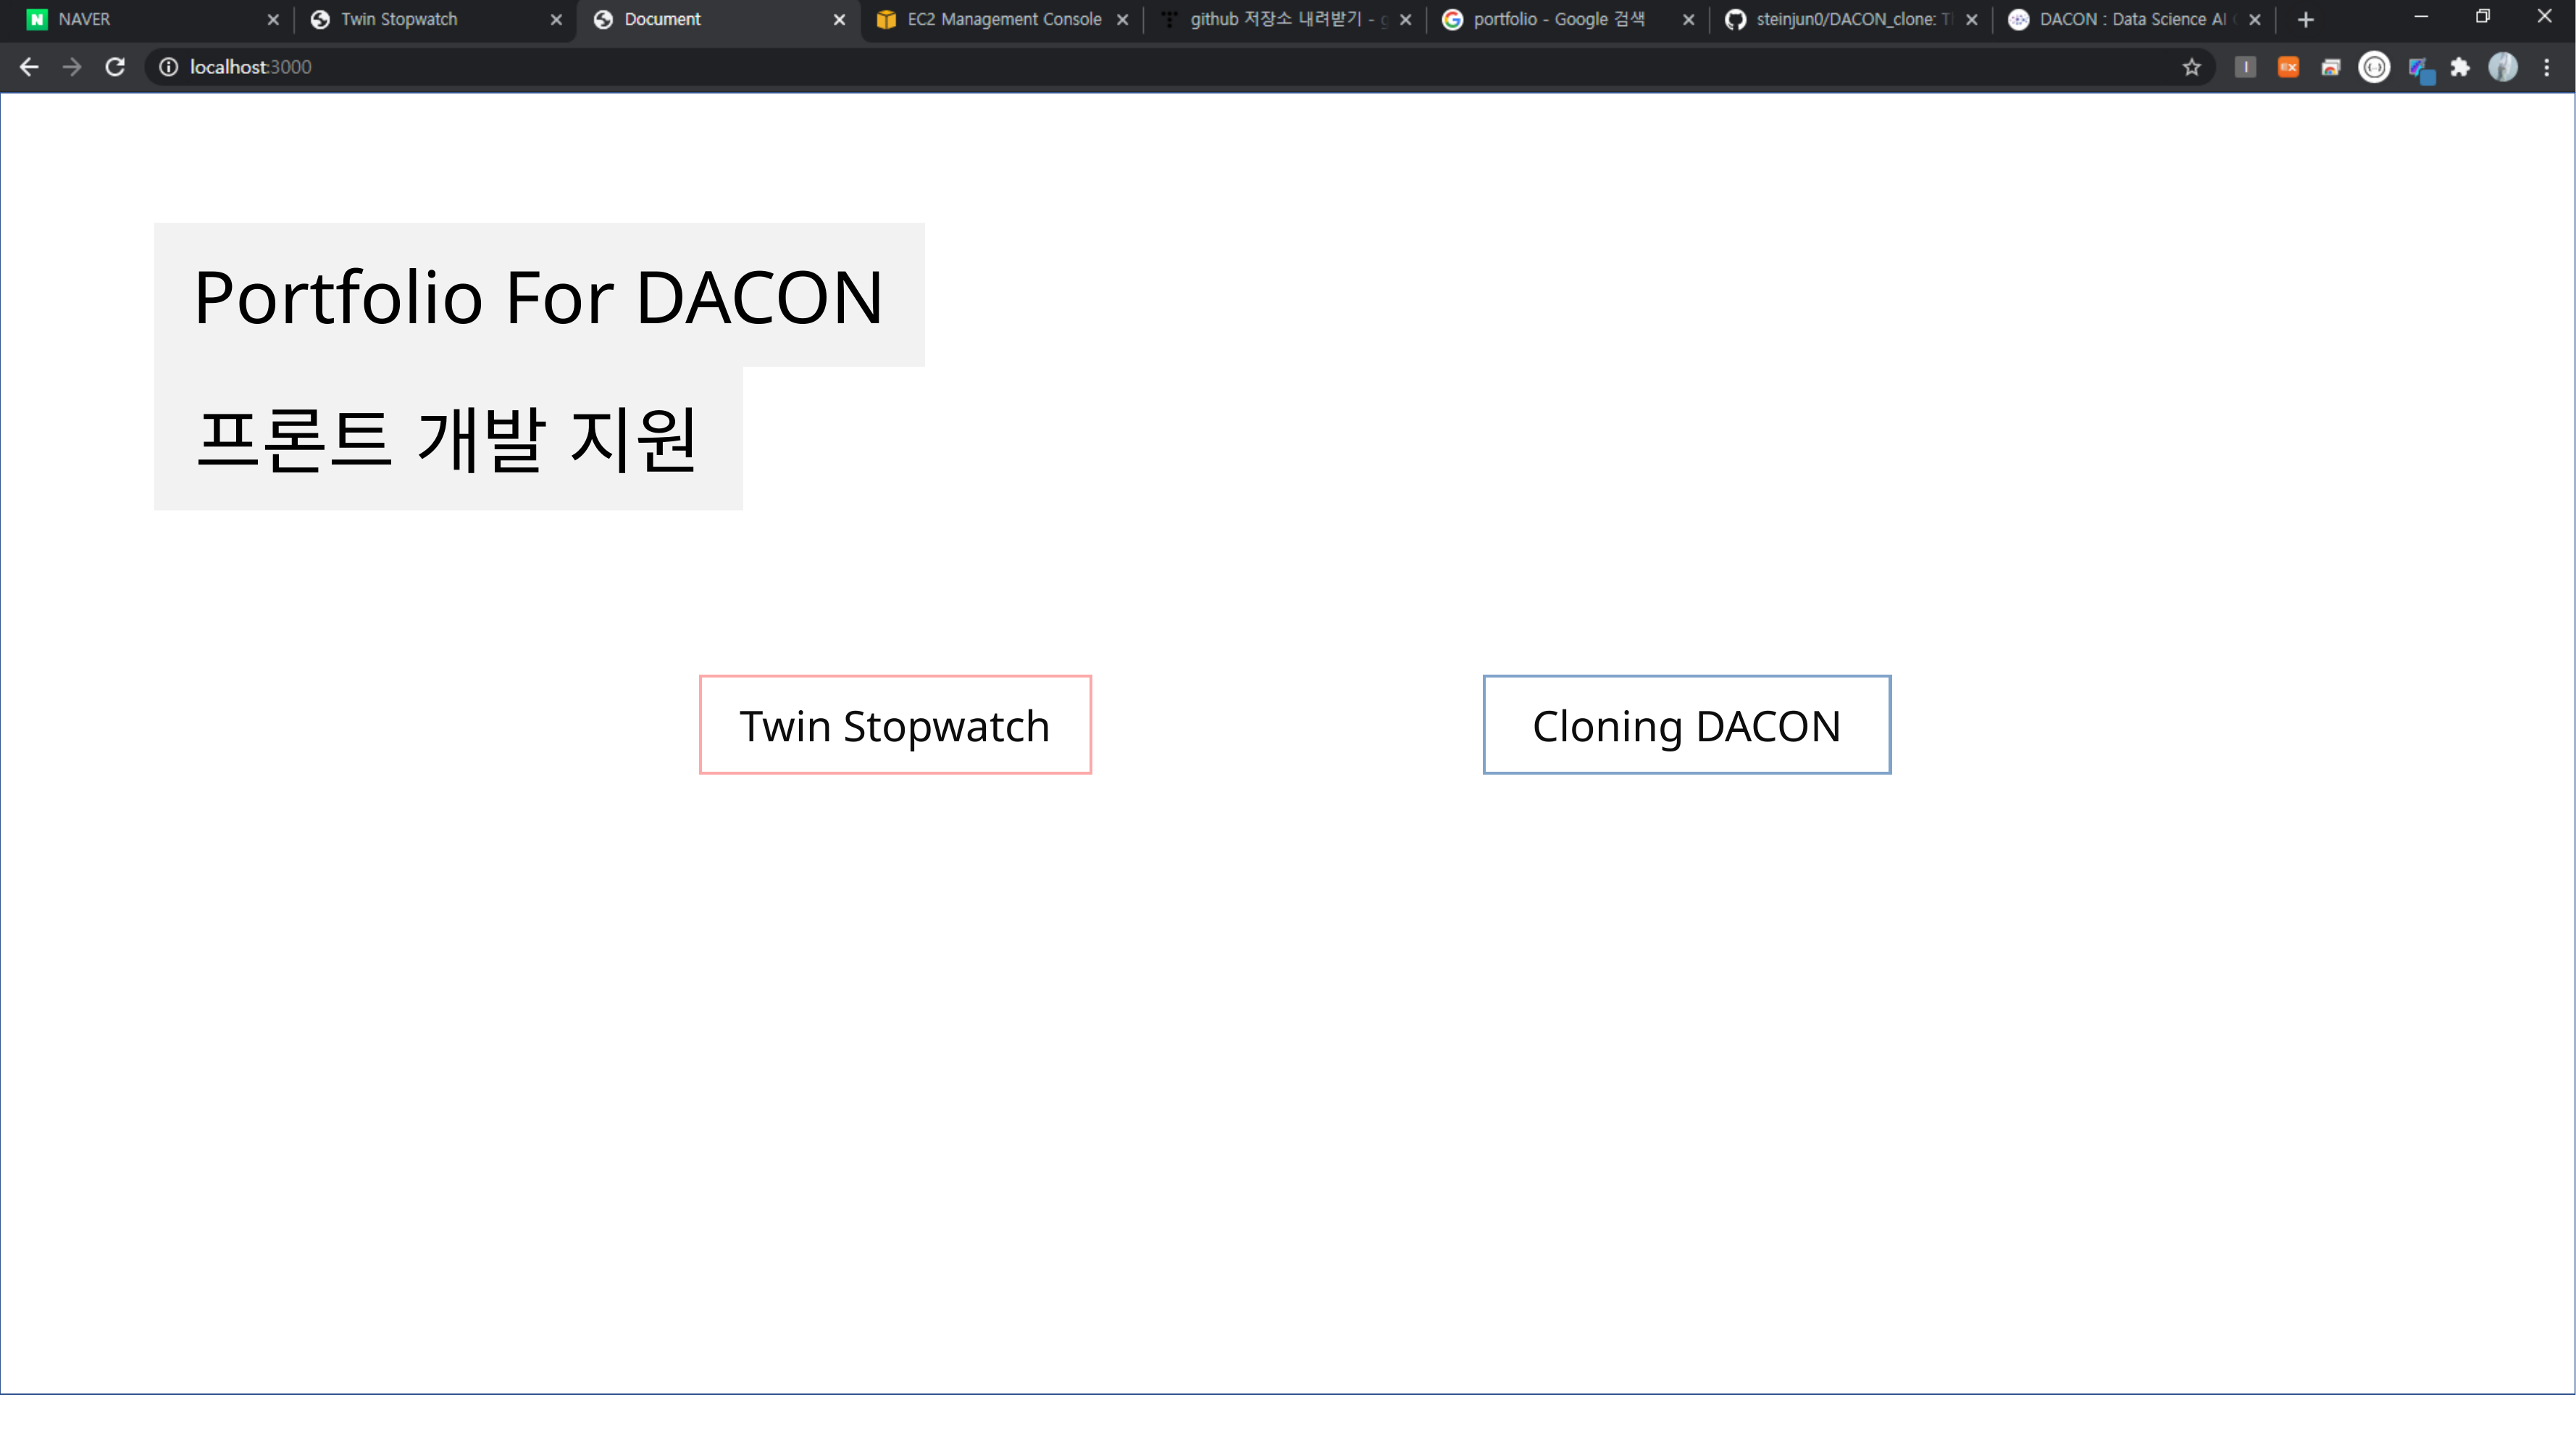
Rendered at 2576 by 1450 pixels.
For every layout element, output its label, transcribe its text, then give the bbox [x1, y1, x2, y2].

text_box Cloning DACON [1484, 675, 1891, 774]
text_box Twin Stopwatch [700, 675, 1092, 774]
text_box [0, 93, 2576, 1395]
picture [0, 0, 2576, 93]
